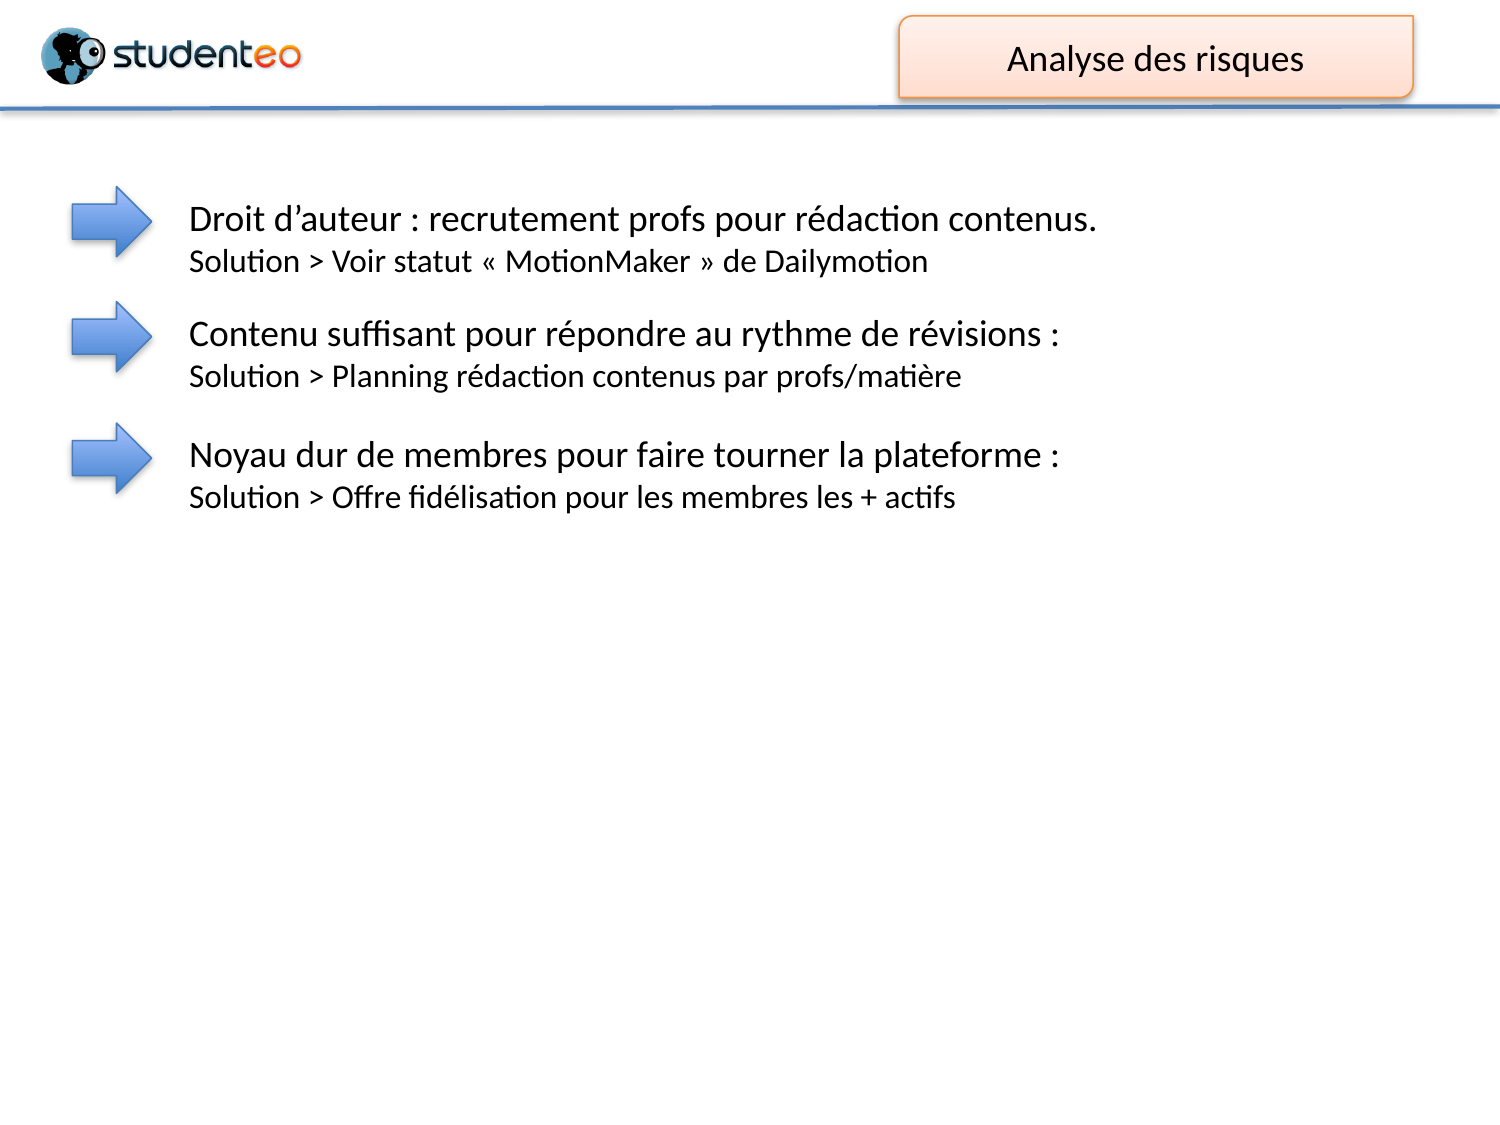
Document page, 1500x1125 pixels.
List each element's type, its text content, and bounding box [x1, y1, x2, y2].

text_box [0, 15, 1500, 109]
text_box [71, 422, 153, 494]
text_box [71, 300, 153, 373]
text_box Contenu suffisant pour répondre au rythme de révisions : Solution > Planning rédaction contenus par profs/matière [174, 301, 1372, 402]
text_box [71, 185, 153, 258]
text_box Droit d’auteur : recrutement profs pour rédaction contenus. Solution > Voir statut « MotionMaker » de Dailymotion [174, 186, 1372, 287]
text_box Noyau dur de membres pour faire tourner la plateforme : Solution > Offre fidélisation pour les membres les + actifs [174, 422, 1372, 523]
